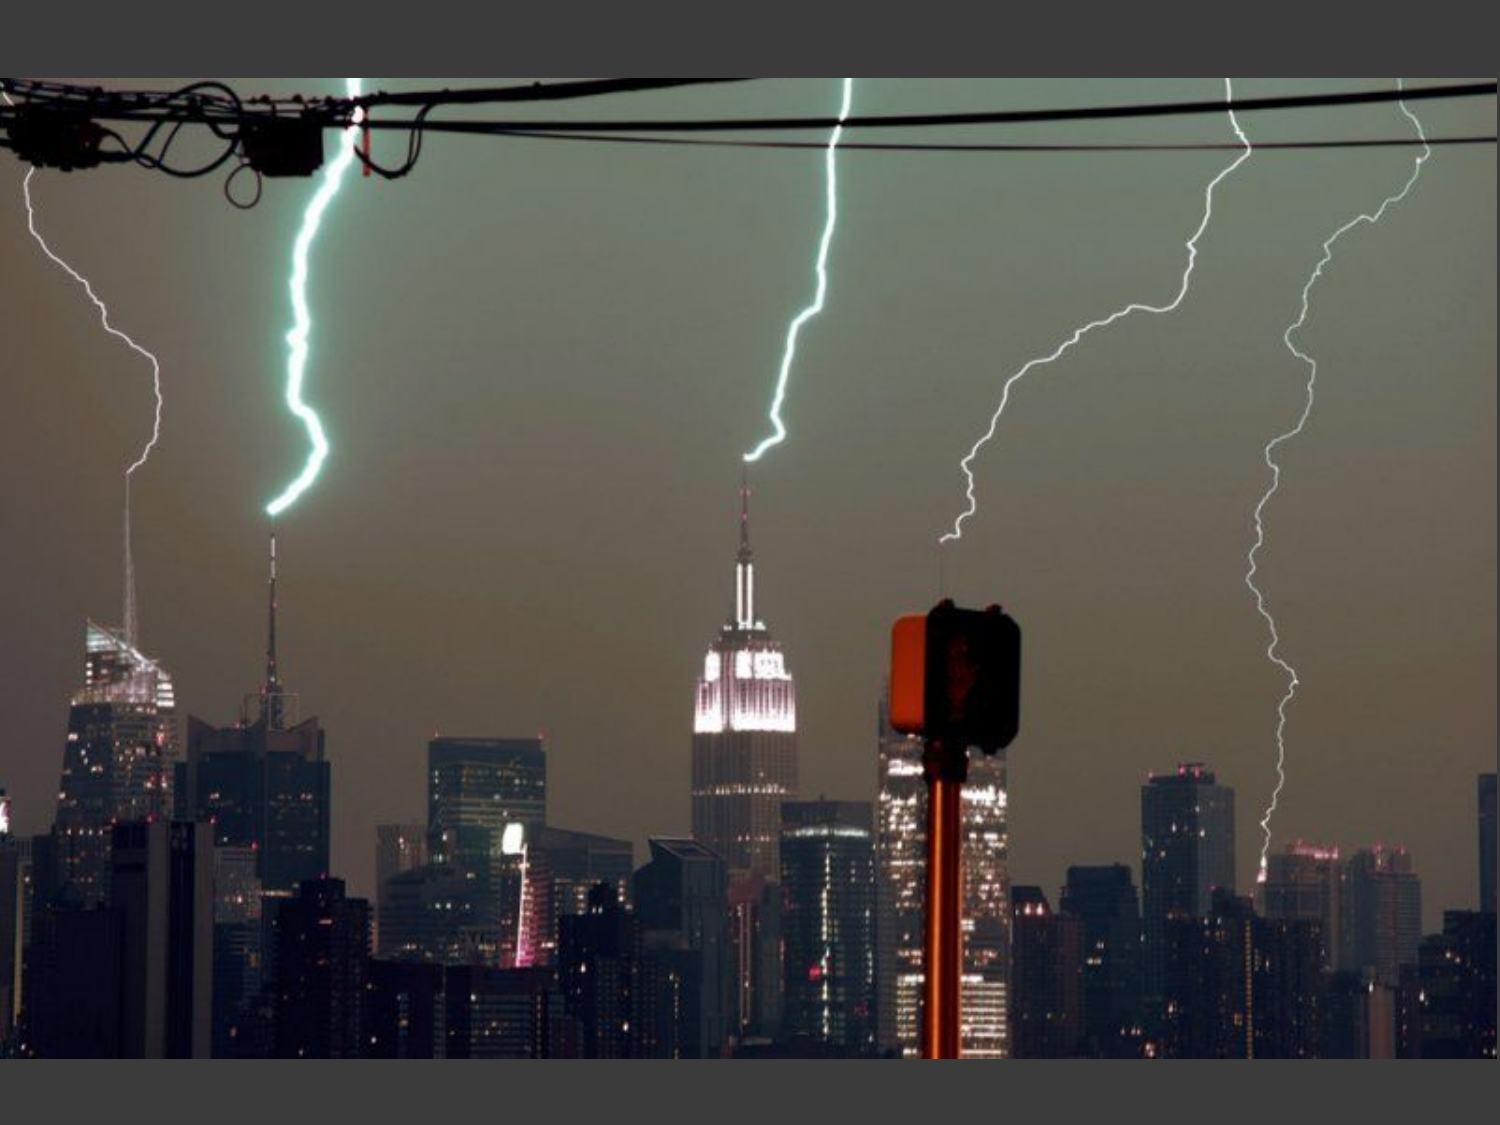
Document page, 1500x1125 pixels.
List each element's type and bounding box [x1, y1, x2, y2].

picture [0, 77, 1498, 1059]
